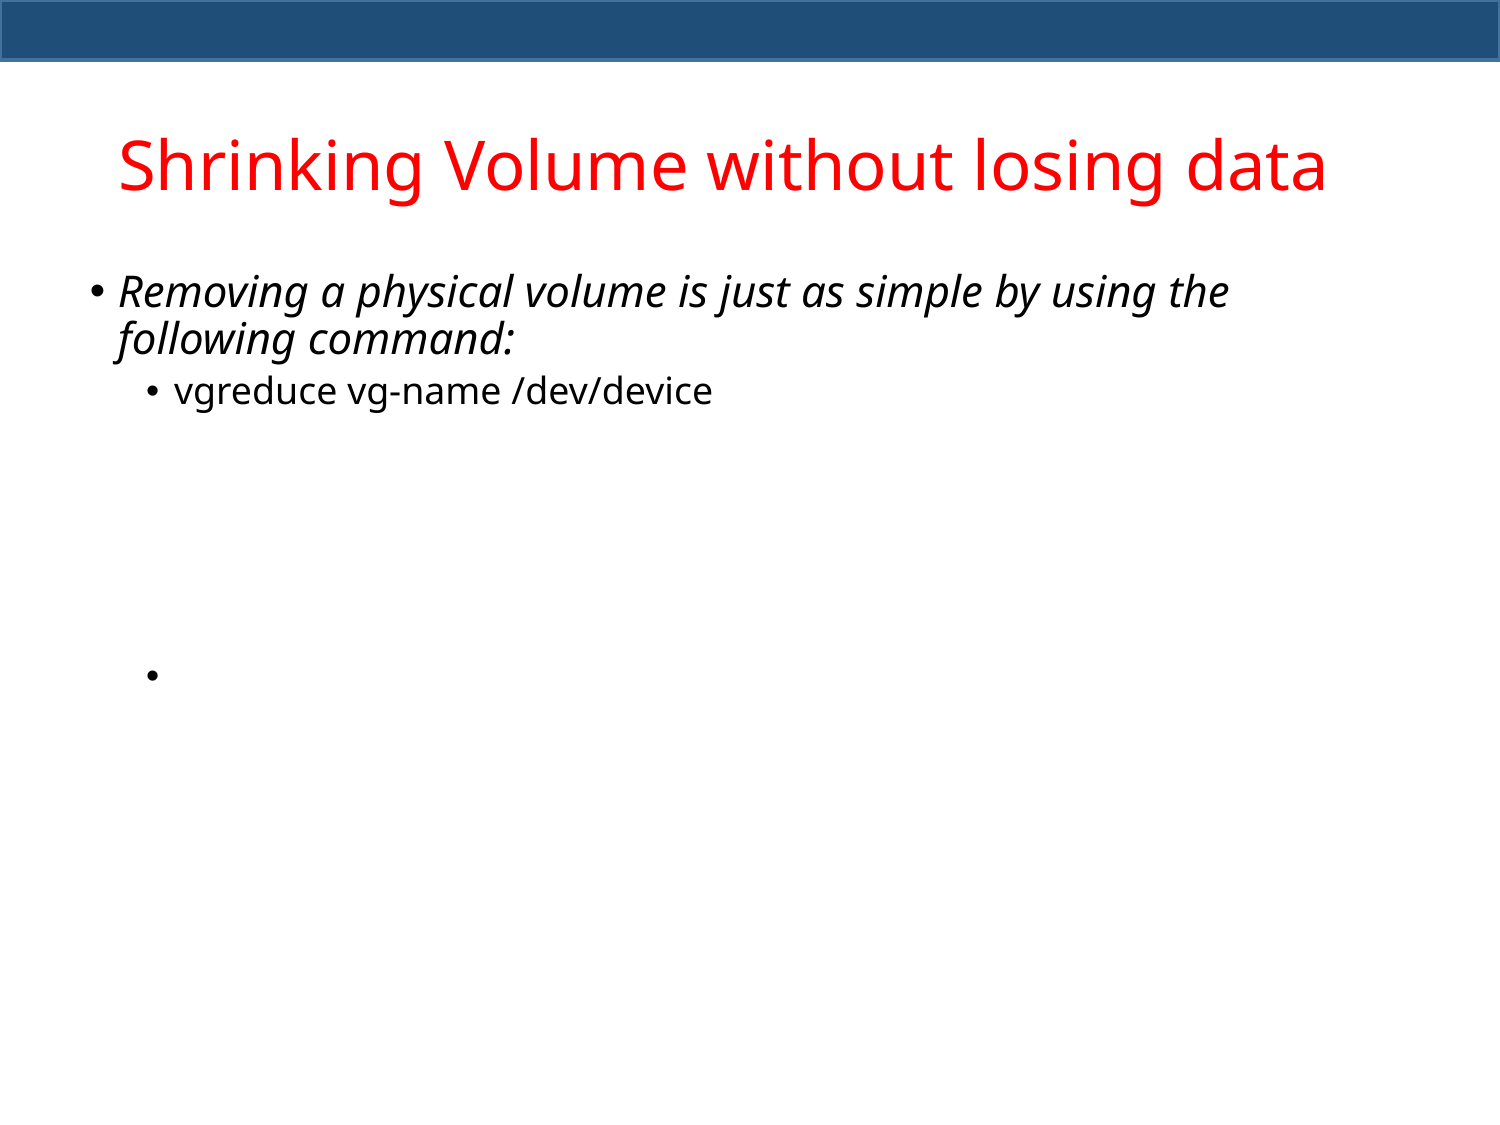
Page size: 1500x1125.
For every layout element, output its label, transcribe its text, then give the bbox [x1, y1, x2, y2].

title Shrinking Volume without losing data [103, 59, 1397, 262]
text_box Removing a physical volume is just as simple by using the following command: vgreduce vg-name /dev/device [74, 262, 1425, 1005]
